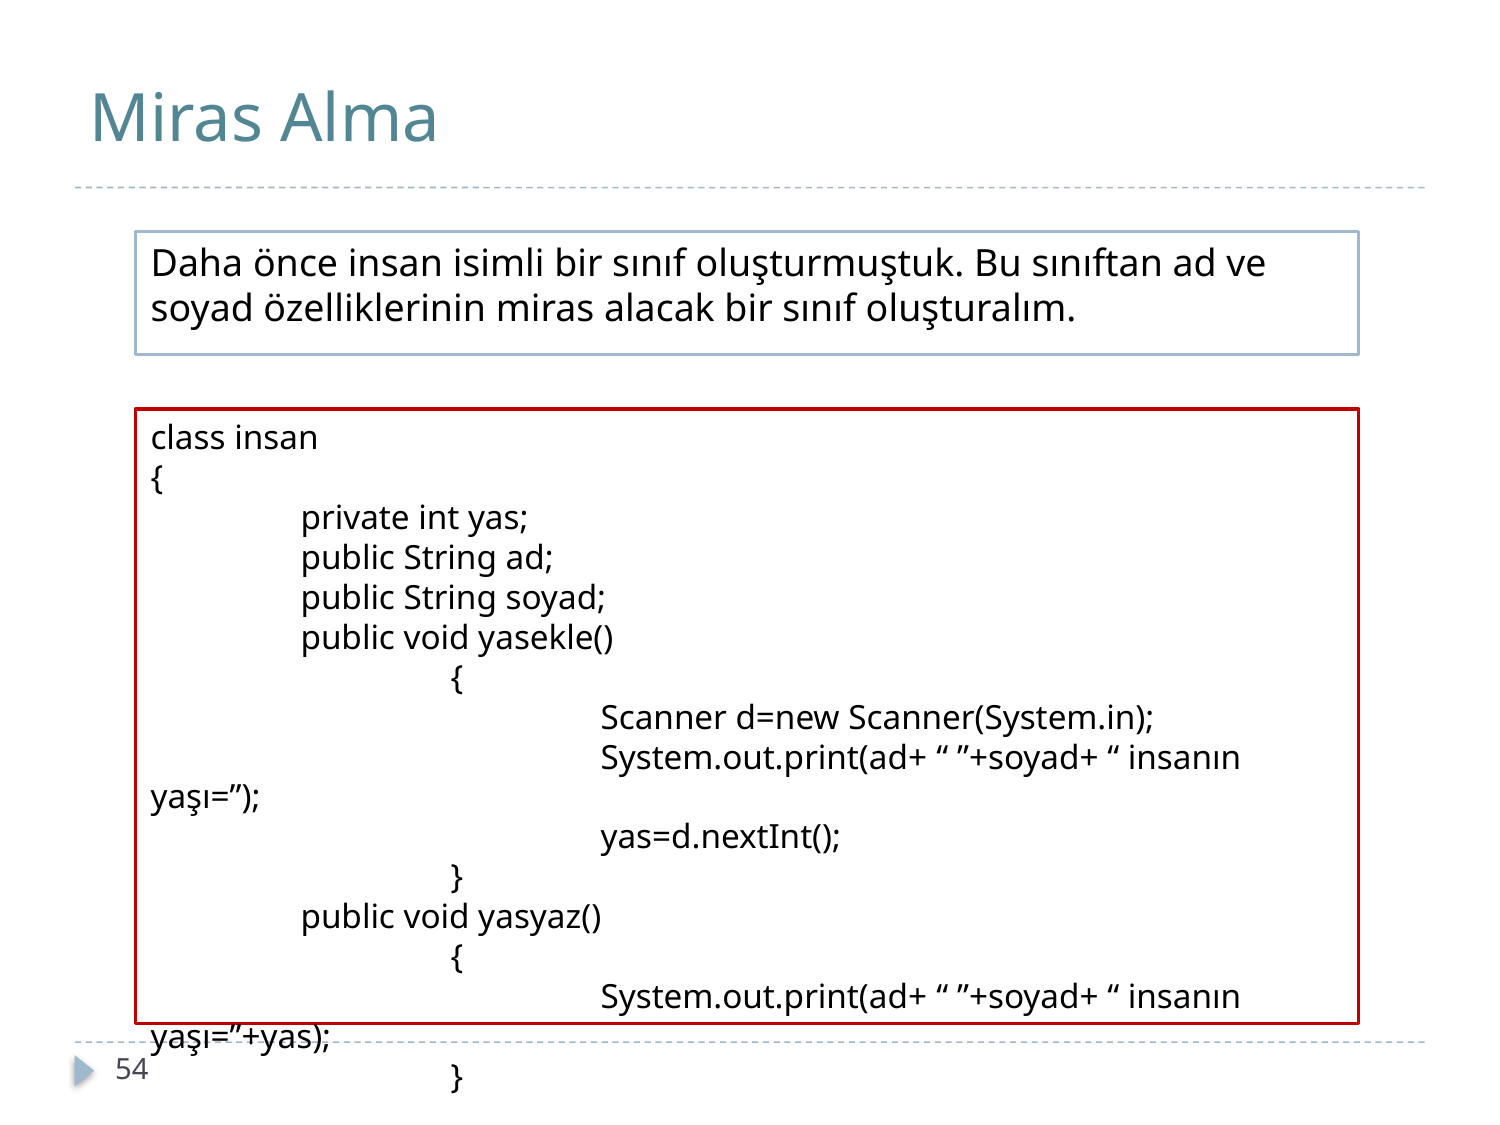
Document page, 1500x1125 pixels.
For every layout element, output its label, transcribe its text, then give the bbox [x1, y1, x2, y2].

slide_number 54 [100, 1042, 426, 1103]
text_box class insan { private int yas; public String ad; public String soyad; public void yasekle() { Scanner d=new Scanner(System.in); System.out.print(ad+ “ ”+soyad+ “ insanın yaşı=”); yas=d.nextInt(); } public void yasyaz() { System.out.print(ad+ “ ”+soyad+ “ insanın yaşı=”+yas); } [134, 407, 1360, 1025]
text_box Daha önce insan isimli bir sınıf oluşturmuştuk. Bu sınıftan ad ve soyad özelliklerinin miras alacak bir sınıf oluşturalım. [134, 230, 1360, 356]
title Miras Alma [75, 75, 1425, 163]
